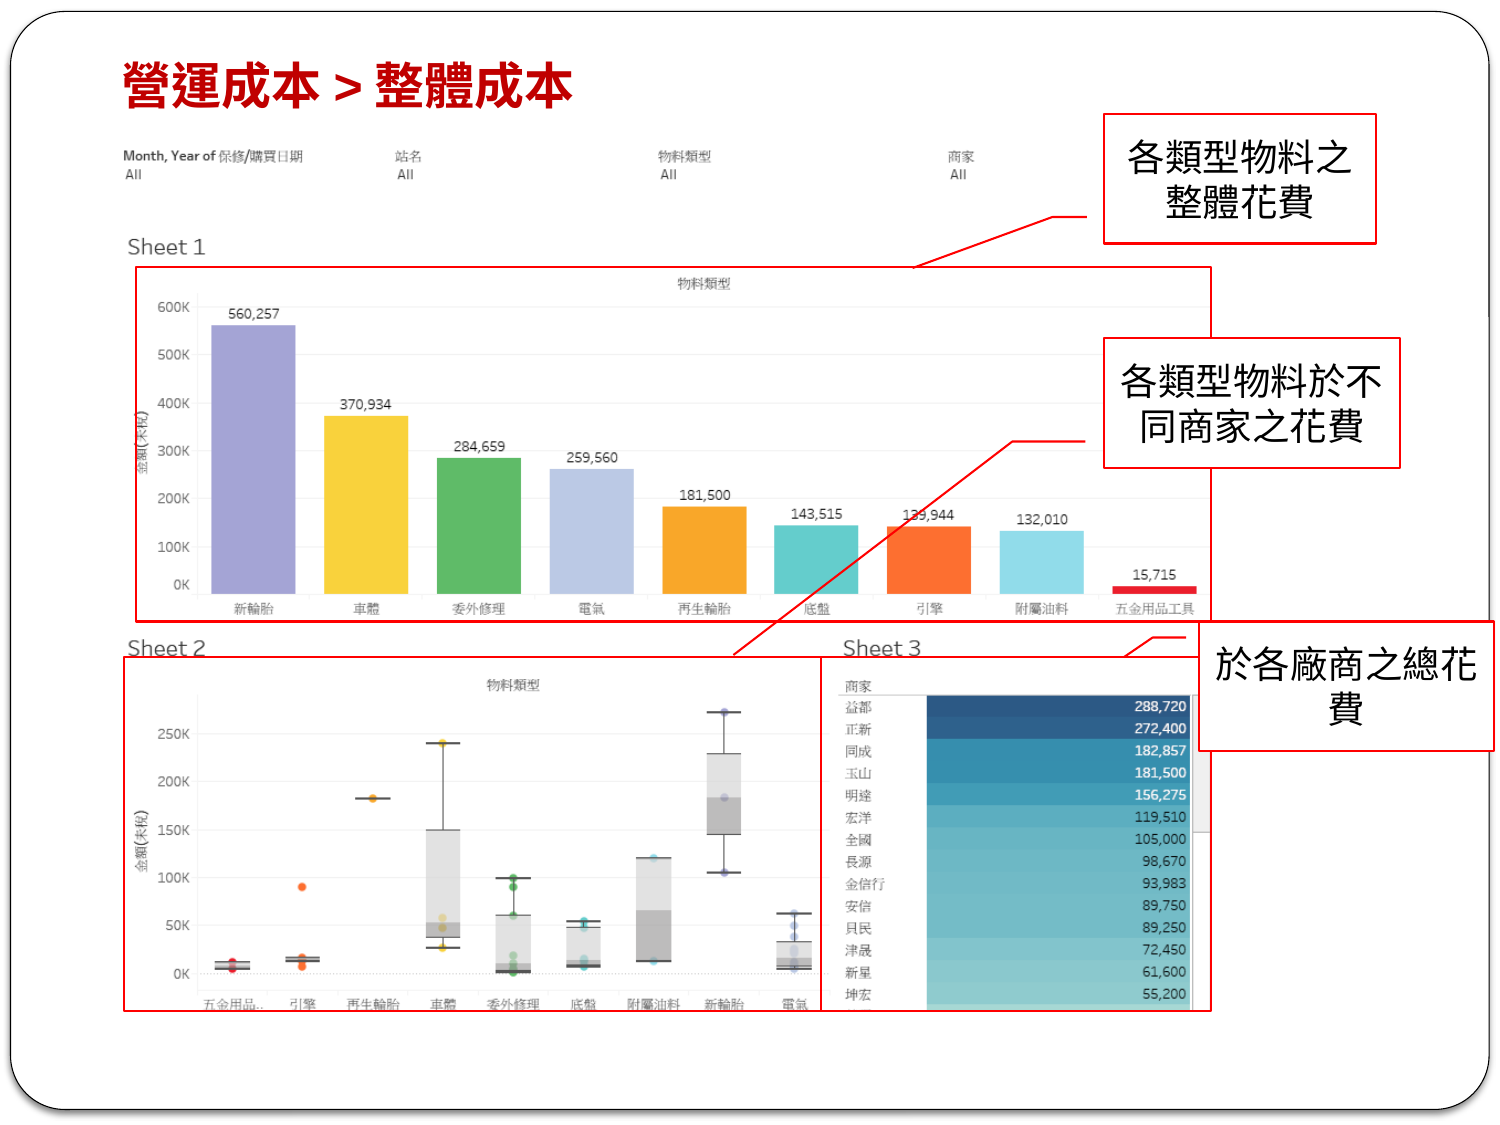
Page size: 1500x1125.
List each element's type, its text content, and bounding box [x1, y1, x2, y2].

text_box 營運成本>整體成本 [106, 46, 590, 122]
text_box 於各廠商之總花費 [1217, 620, 1495, 752]
text_box 各類型物料於不同商家之花費 [1217, 337, 1401, 469]
picture [123, 145, 1211, 1012]
text_box [1092, 666, 1442, 1100]
text_box 各類型物料之 整體花費 [1103, 113, 1377, 245]
